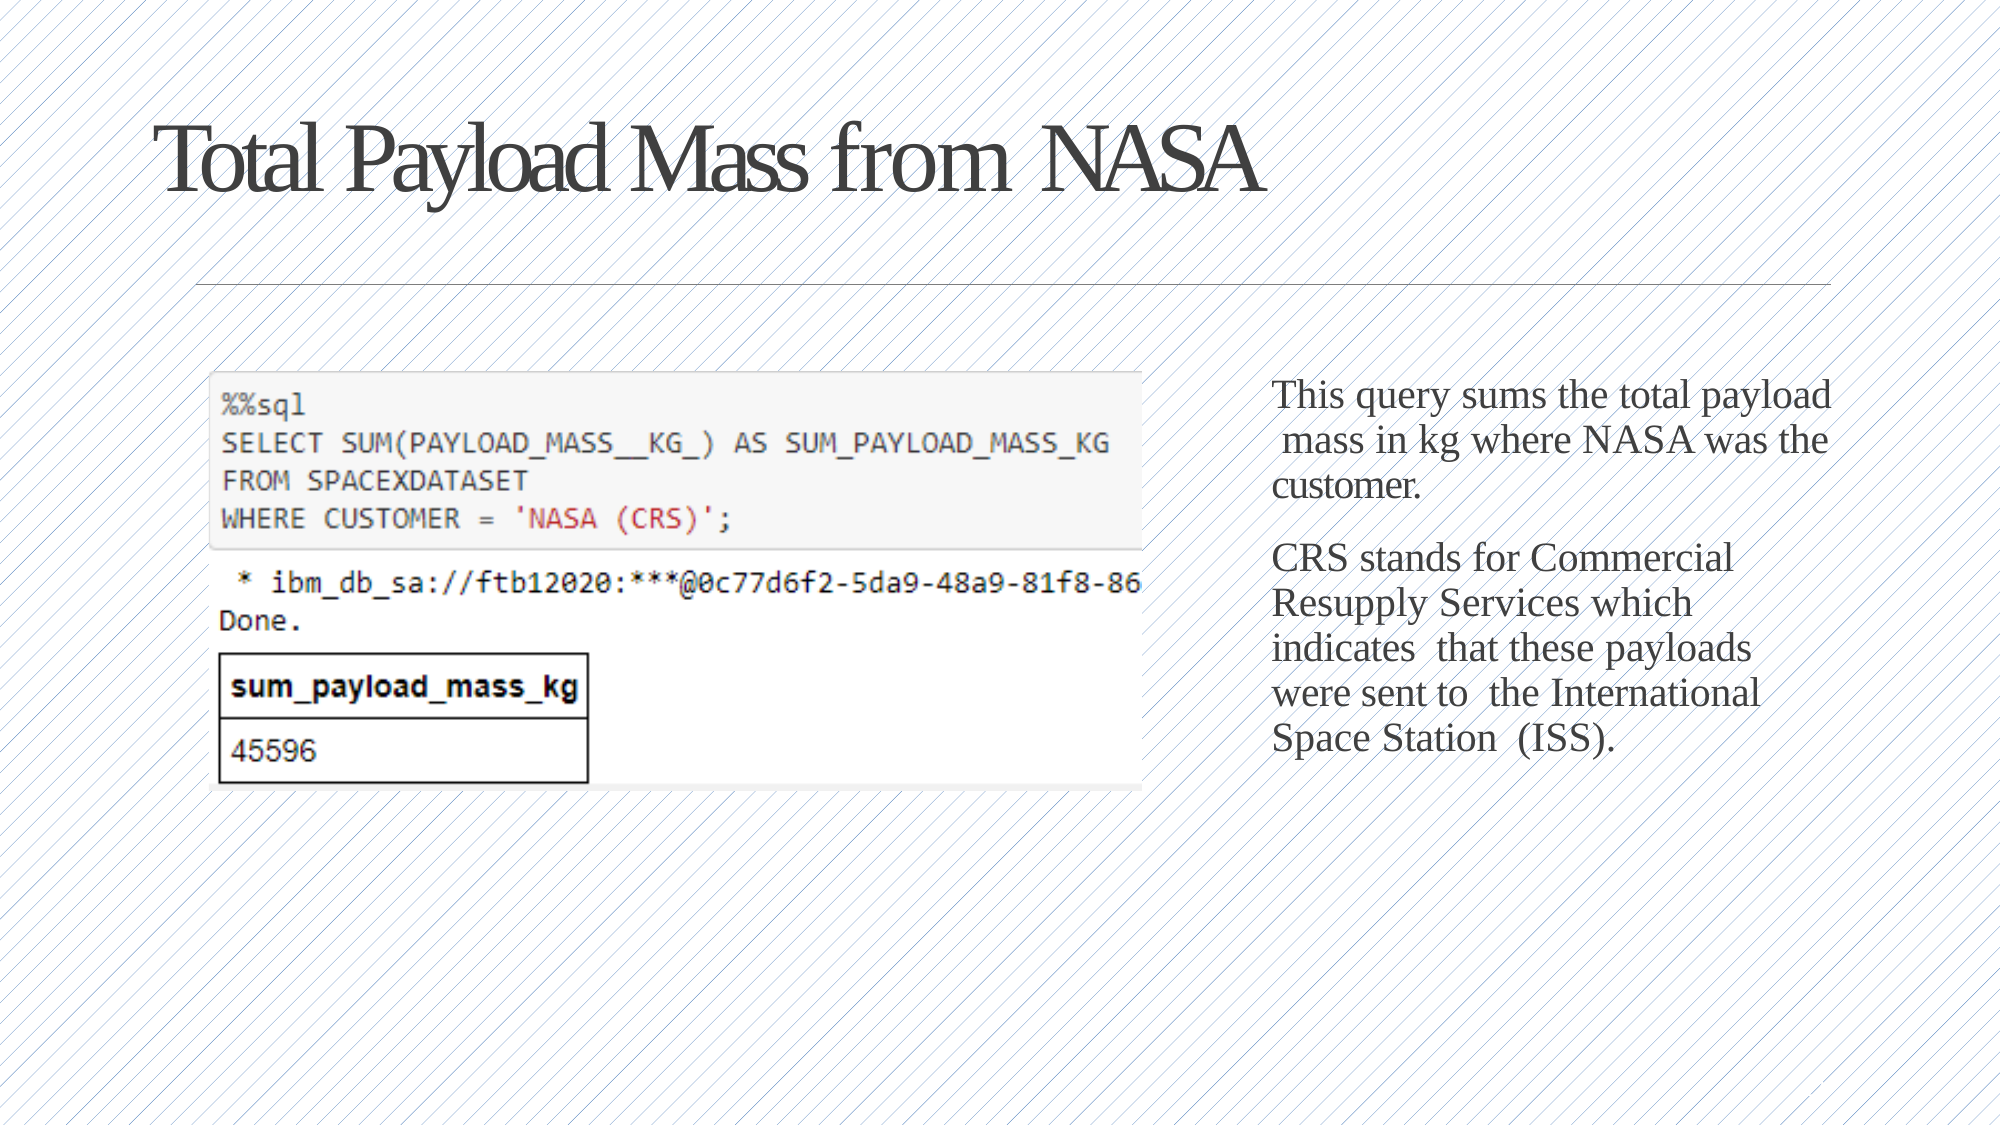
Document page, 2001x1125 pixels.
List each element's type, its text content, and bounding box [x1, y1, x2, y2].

slide_number 27 [1795, 1077, 1831, 1125]
text_box This query sums the total payload mass in kg where NASA was the customer. CRS stands for Commercial Resupply Services which indicates that these payloads were sent to the International Space Station (ISS). [1269, 364, 1842, 761]
title Total Payload Mass from NASA [150, 89, 1322, 280]
text_box [208, 371, 1142, 791]
